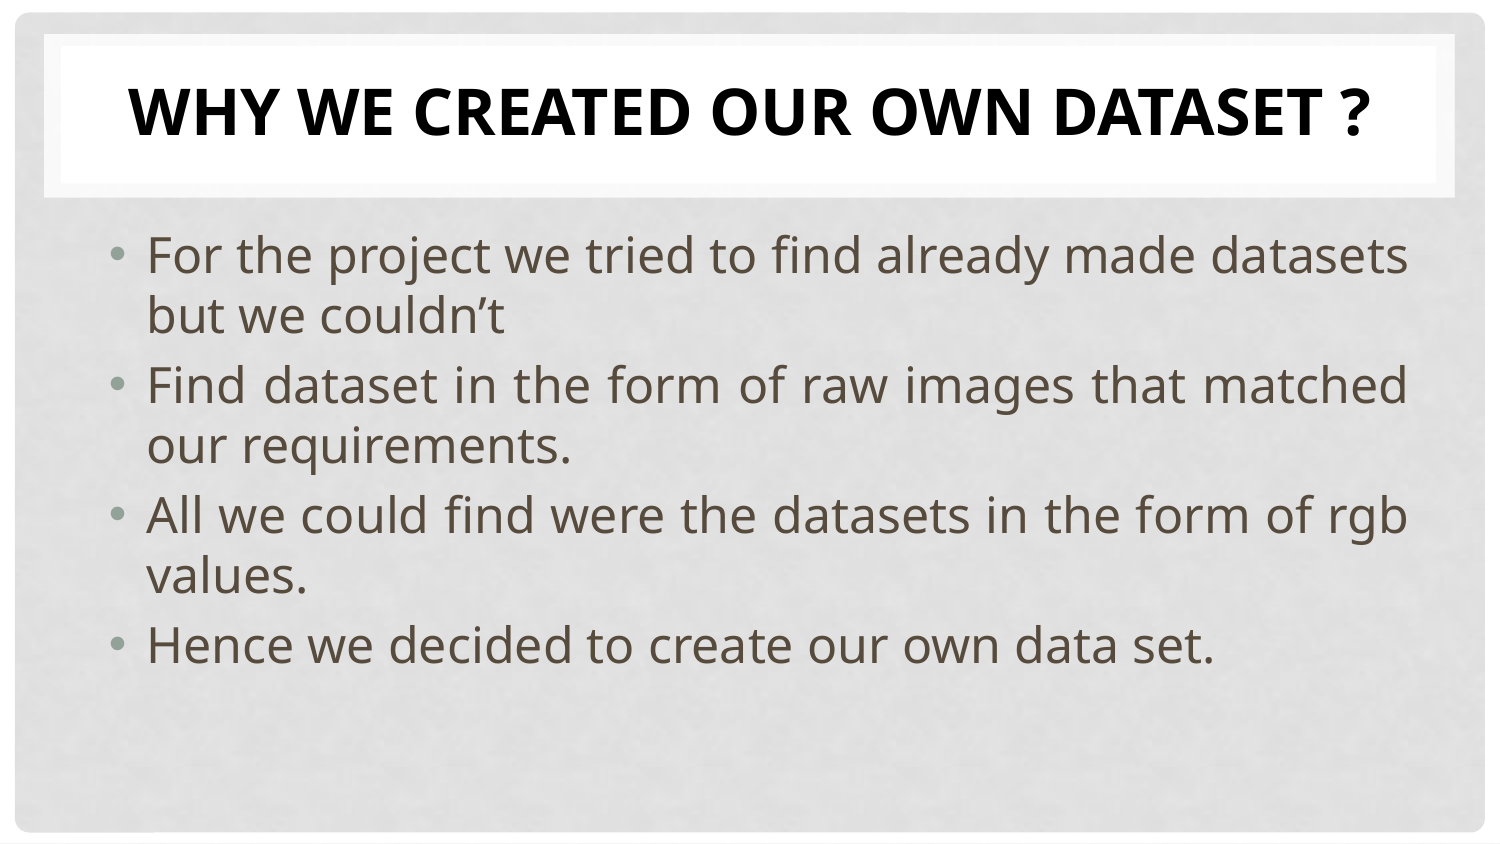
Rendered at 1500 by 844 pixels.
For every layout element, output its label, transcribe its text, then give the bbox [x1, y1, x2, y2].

title Why we Created our own Dataset ? [24, 50, 1475, 260]
list For the project we tried to find already made datasets but we couldn’t Find dataset in the form of raw images that matched our requirements. All we could find were the datasets in the form of rgb values. Hence we decided to create our own data set. [75, 215, 1425, 754]
